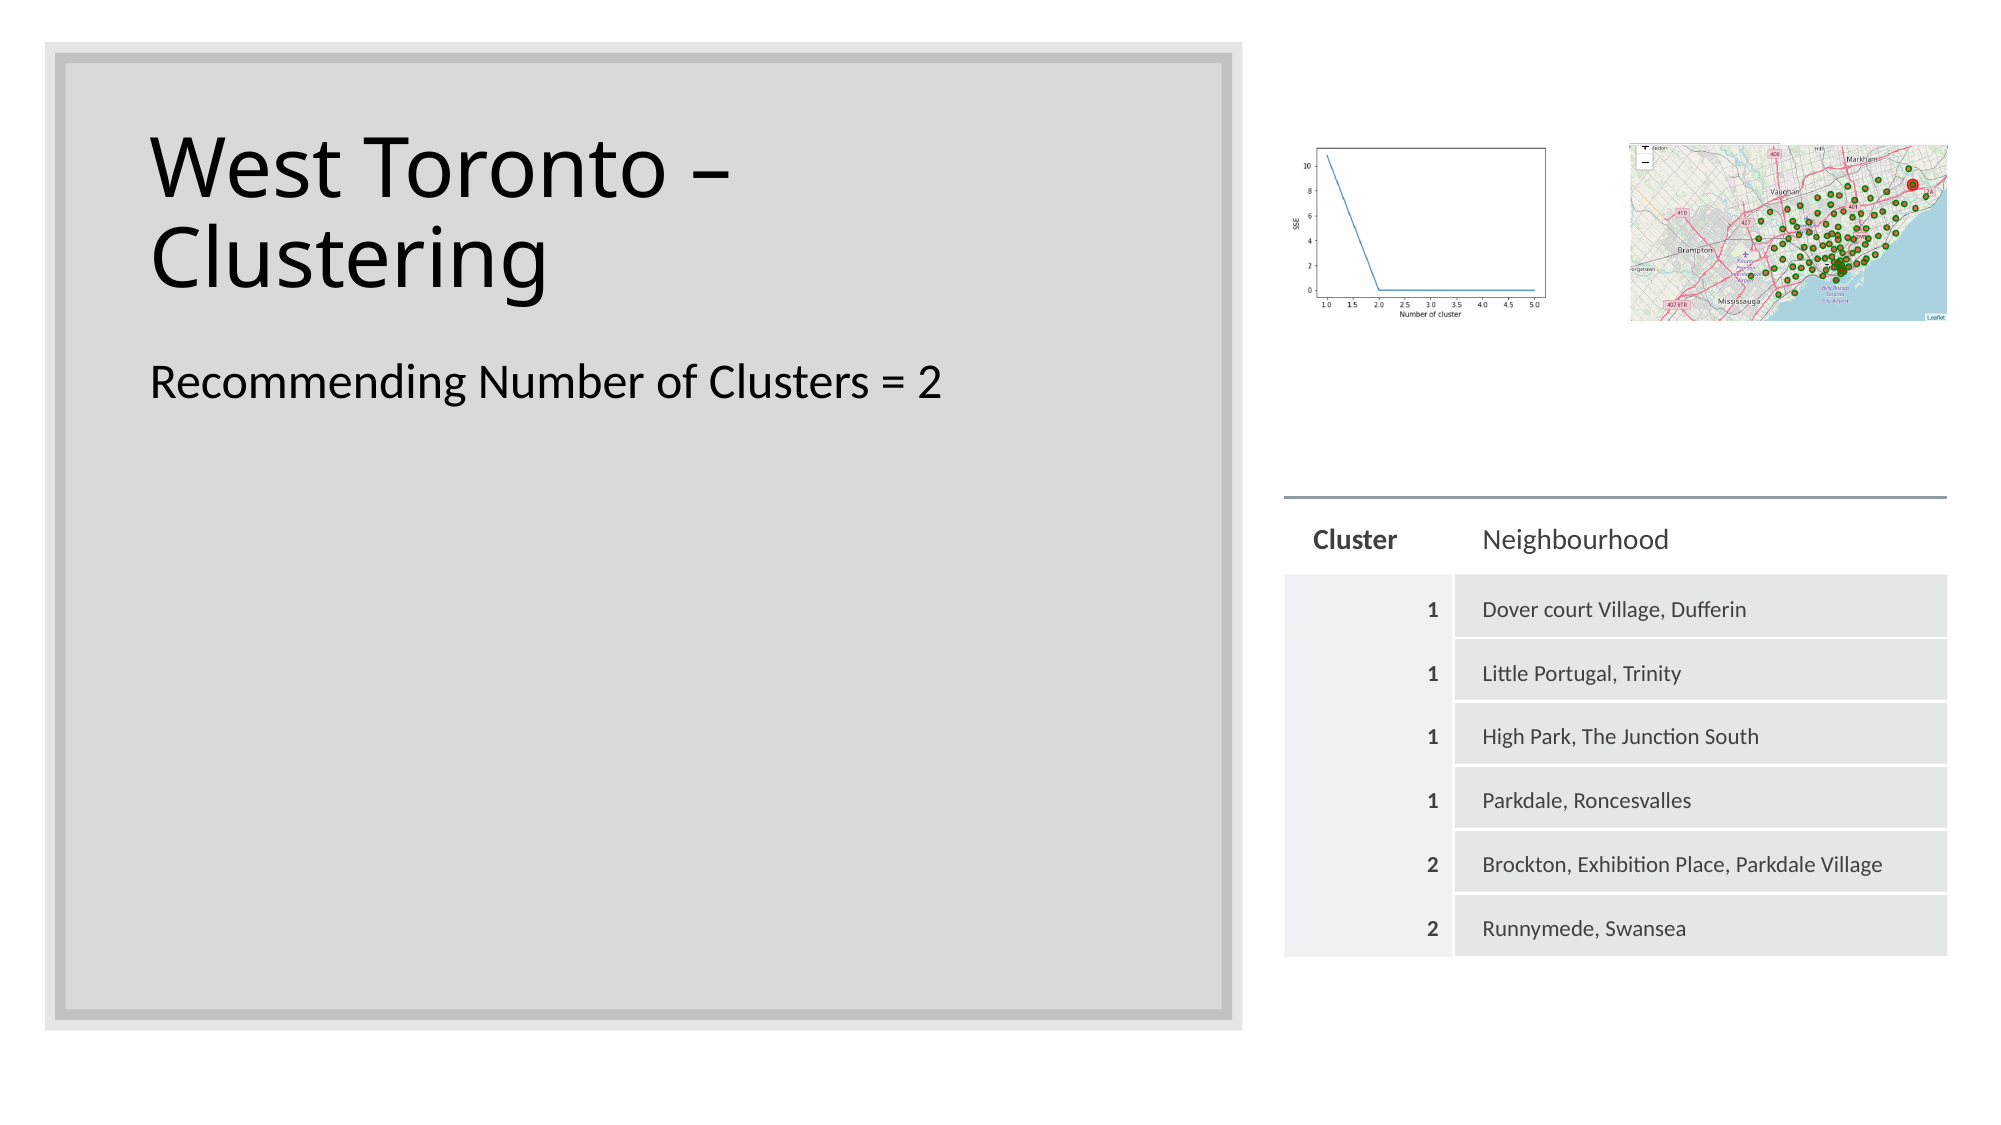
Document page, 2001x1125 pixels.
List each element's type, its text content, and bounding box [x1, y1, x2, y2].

table_cell Runnymede, Swansea [1455, 895, 1947, 956]
list Recommending Number of Clusters = 2 [134, 348, 1153, 943]
table_header Cluster [1284, 499, 1454, 574]
table_cell 1 [1284, 766, 1452, 829]
table_cell 2 [1284, 829, 1452, 893]
table_header Neighbourhood [1454, 499, 1947, 574]
table_cell Parkdale, Roncesvalles [1455, 767, 1947, 828]
title West Toronto – Clustering [134, 105, 1153, 326]
table_cell High Park, The Junction South [1455, 703, 1947, 764]
table_cell Brockton, Exhibition Place, Parkdale Village [1455, 831, 1947, 892]
text_box [54, 52, 1233, 1021]
table_cell Little Portugal, Trinity [1455, 639, 1947, 700]
table_cell 1 [1284, 702, 1452, 766]
table_cell Dover court Village, Dufferin [1455, 574, 1947, 637]
table_cell 1 [1284, 574, 1452, 638]
table_cell 1 [1284, 638, 1452, 702]
table_cell 2 [1284, 893, 1452, 957]
picture [1284, 138, 1603, 324]
picture [1629, 143, 1948, 321]
